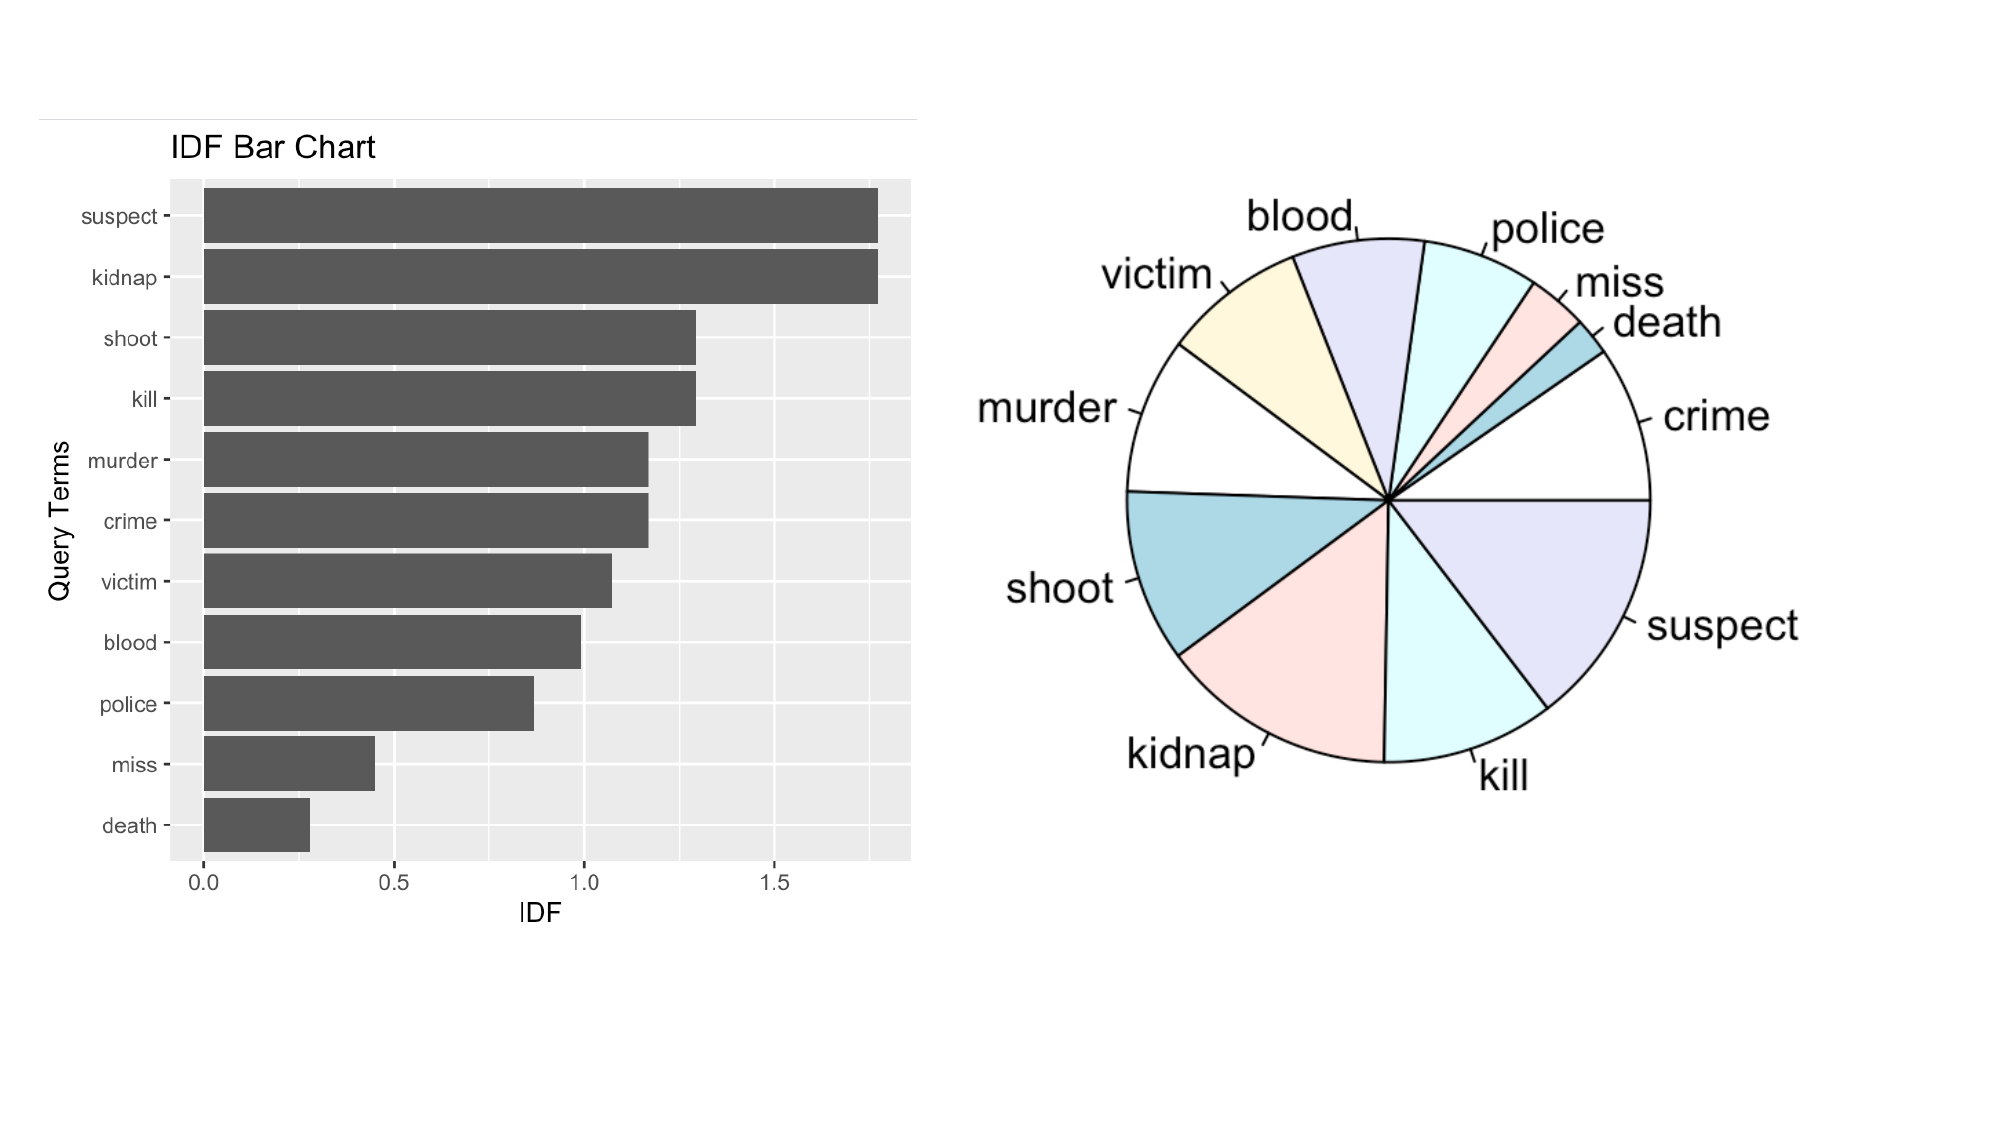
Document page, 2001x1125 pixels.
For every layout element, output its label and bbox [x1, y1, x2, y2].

picture [957, 119, 1854, 942]
list [39, 119, 917, 933]
